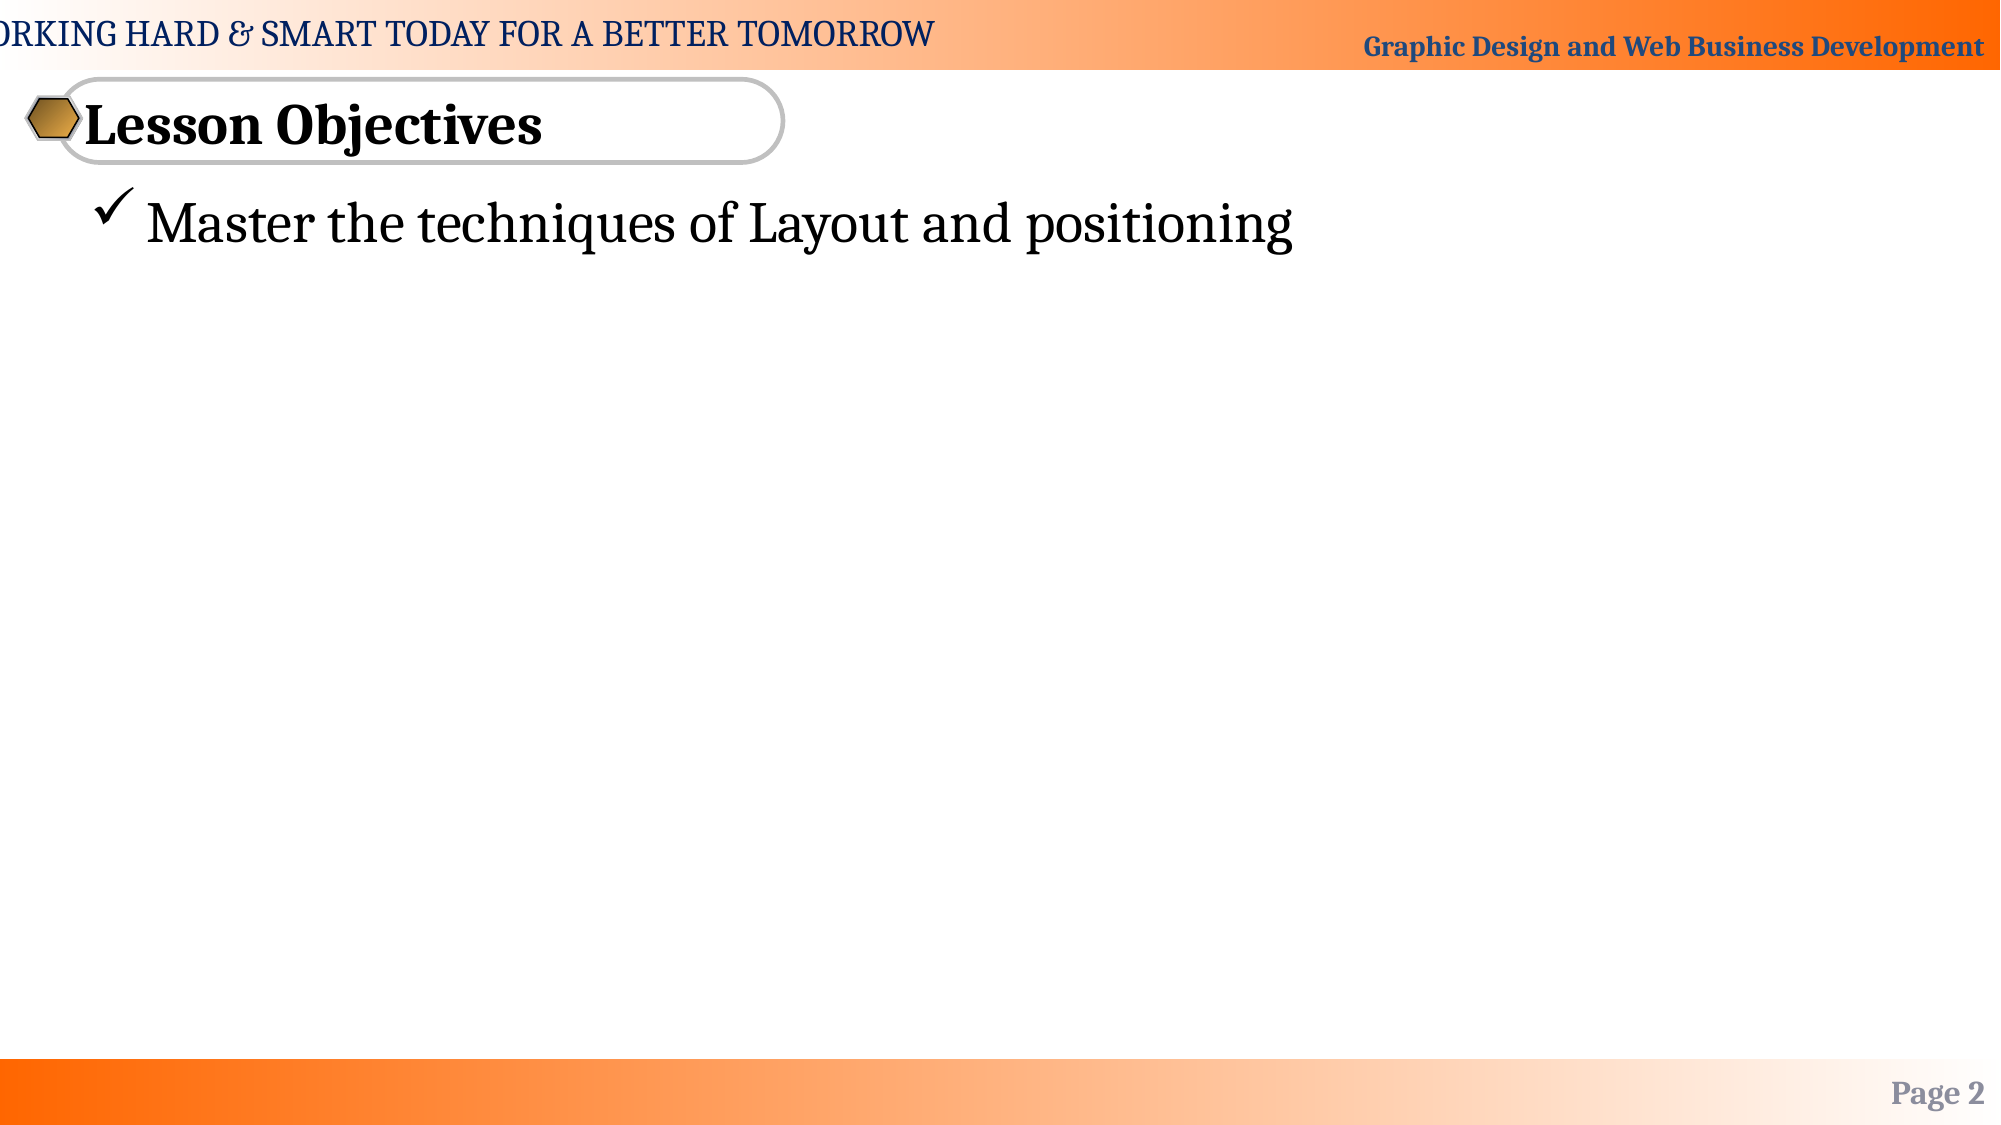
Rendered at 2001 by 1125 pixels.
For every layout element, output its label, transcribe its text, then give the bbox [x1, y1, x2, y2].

slide_number Page 2 [1533, 1060, 2000, 1121]
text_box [24, 78, 784, 163]
text_box Master the techniques of Layout and positioning [74, 176, 1950, 1038]
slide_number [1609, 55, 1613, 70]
slide_number Page 2 [1609, 0, 1613, 36]
